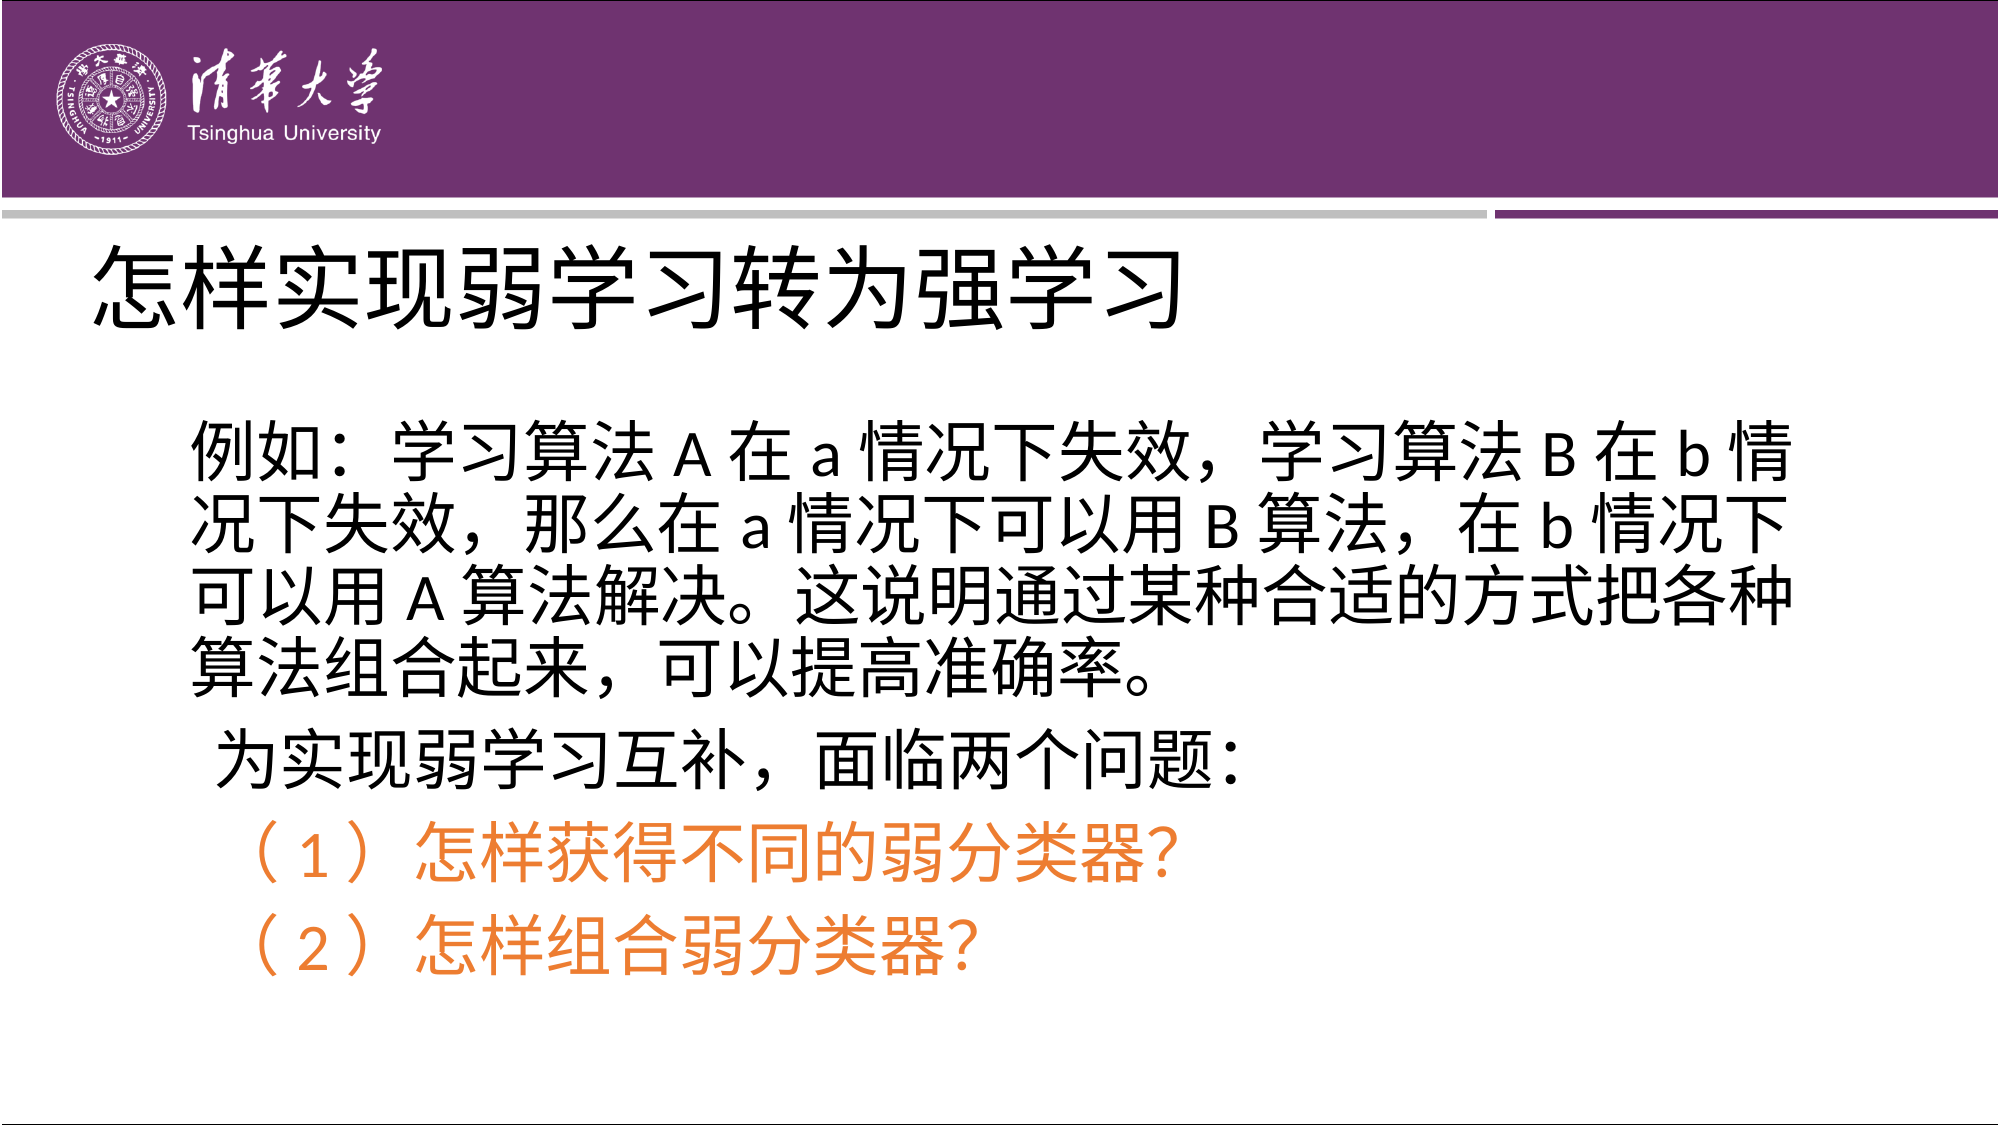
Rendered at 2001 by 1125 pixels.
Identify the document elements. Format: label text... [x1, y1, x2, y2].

text_box 怎样实现弱学习转为强学习 [73, 183, 1799, 402]
picture [2, 0, 1998, 1125]
list 例如：学习算法A在a情况下失效，学习算法B在b情况下失效，那么在a情况下可以用B算法，在b情况下可以用A算法解决。这说明通过某种合适的方式把各种算法组合起来，可以提高准确率。 为实现弱学习互补，面临两个问题： （1）怎样获得不同的弱分类器？ （2）怎样组合弱分类器？ [137, 411, 1863, 1125]
